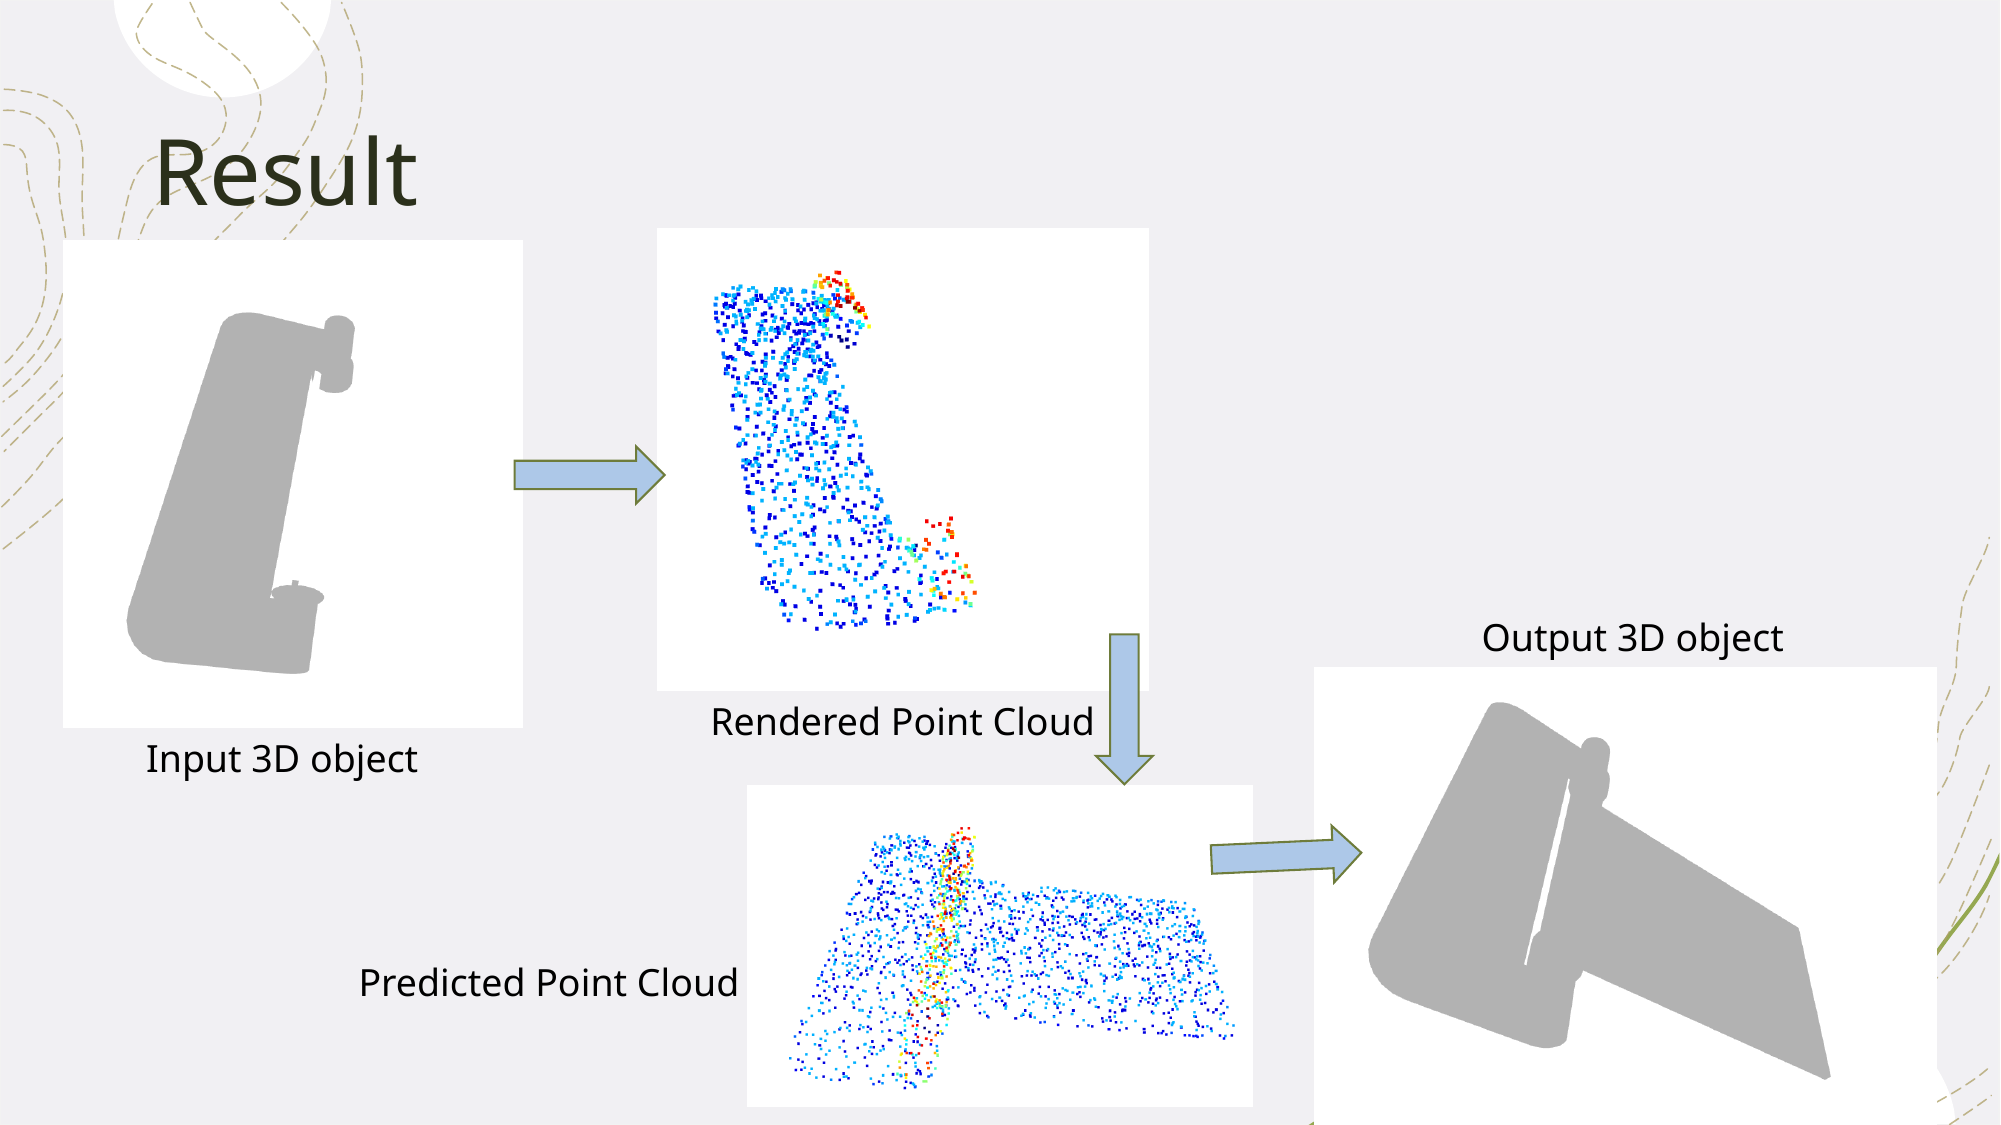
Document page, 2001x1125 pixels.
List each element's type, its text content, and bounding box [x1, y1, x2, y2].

text_box [1253, 839, 1314, 873]
title Result [137, 59, 1863, 278]
picture [747, 785, 1253, 1107]
picture [63, 240, 523, 728]
text_box Input 3D object [131, 728, 434, 787]
text_box [1093, 691, 1156, 785]
text_box Rendered Point Cloud [695, 691, 1109, 750]
picture [1314, 667, 1937, 1125]
text_box Predicted Point Cloud [343, 951, 747, 1012]
text_box [523, 444, 657, 506]
picture [657, 228, 1149, 691]
text_box Output 3D object [1466, 606, 1799, 667]
